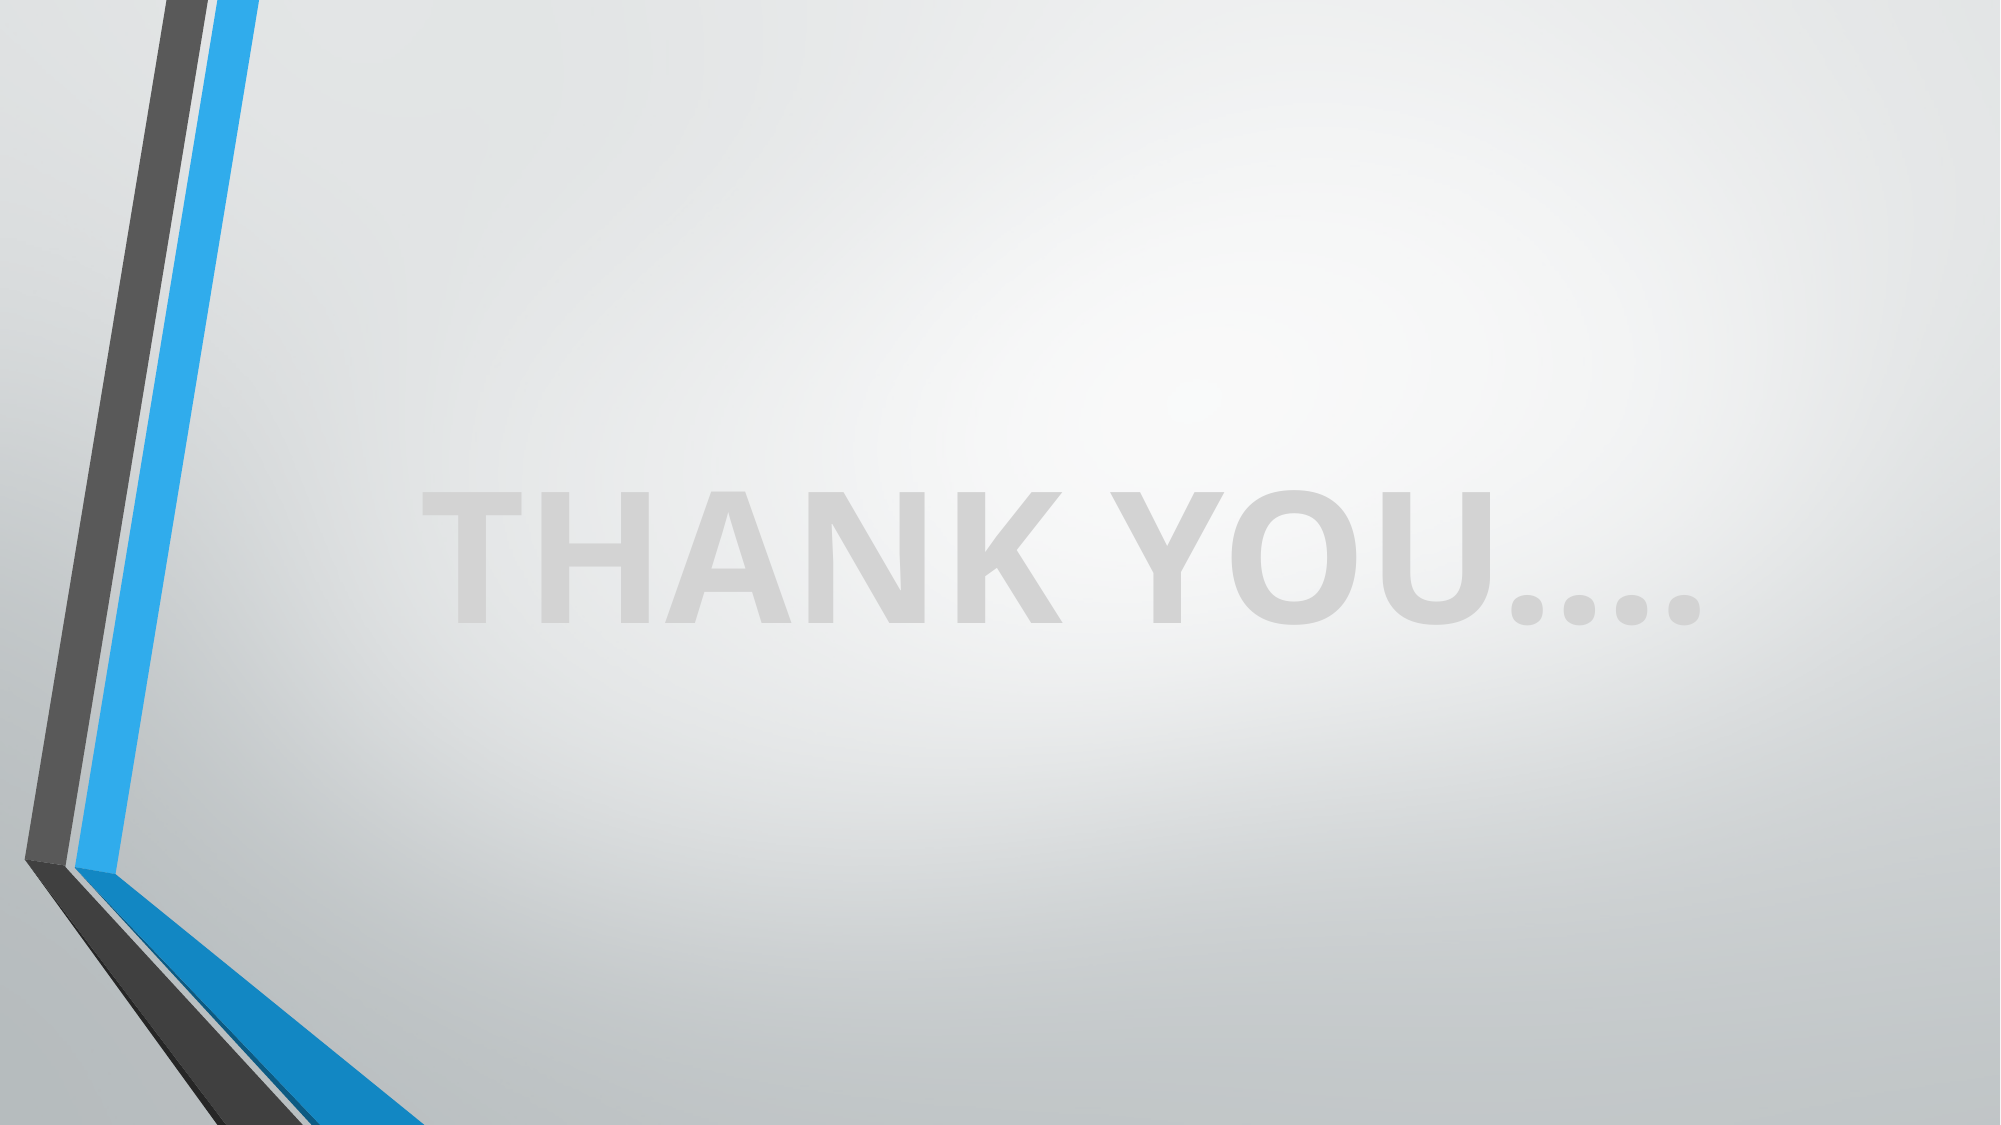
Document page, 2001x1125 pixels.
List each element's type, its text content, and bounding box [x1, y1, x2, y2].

title THANK YOU…. [243, 333, 1887, 767]
